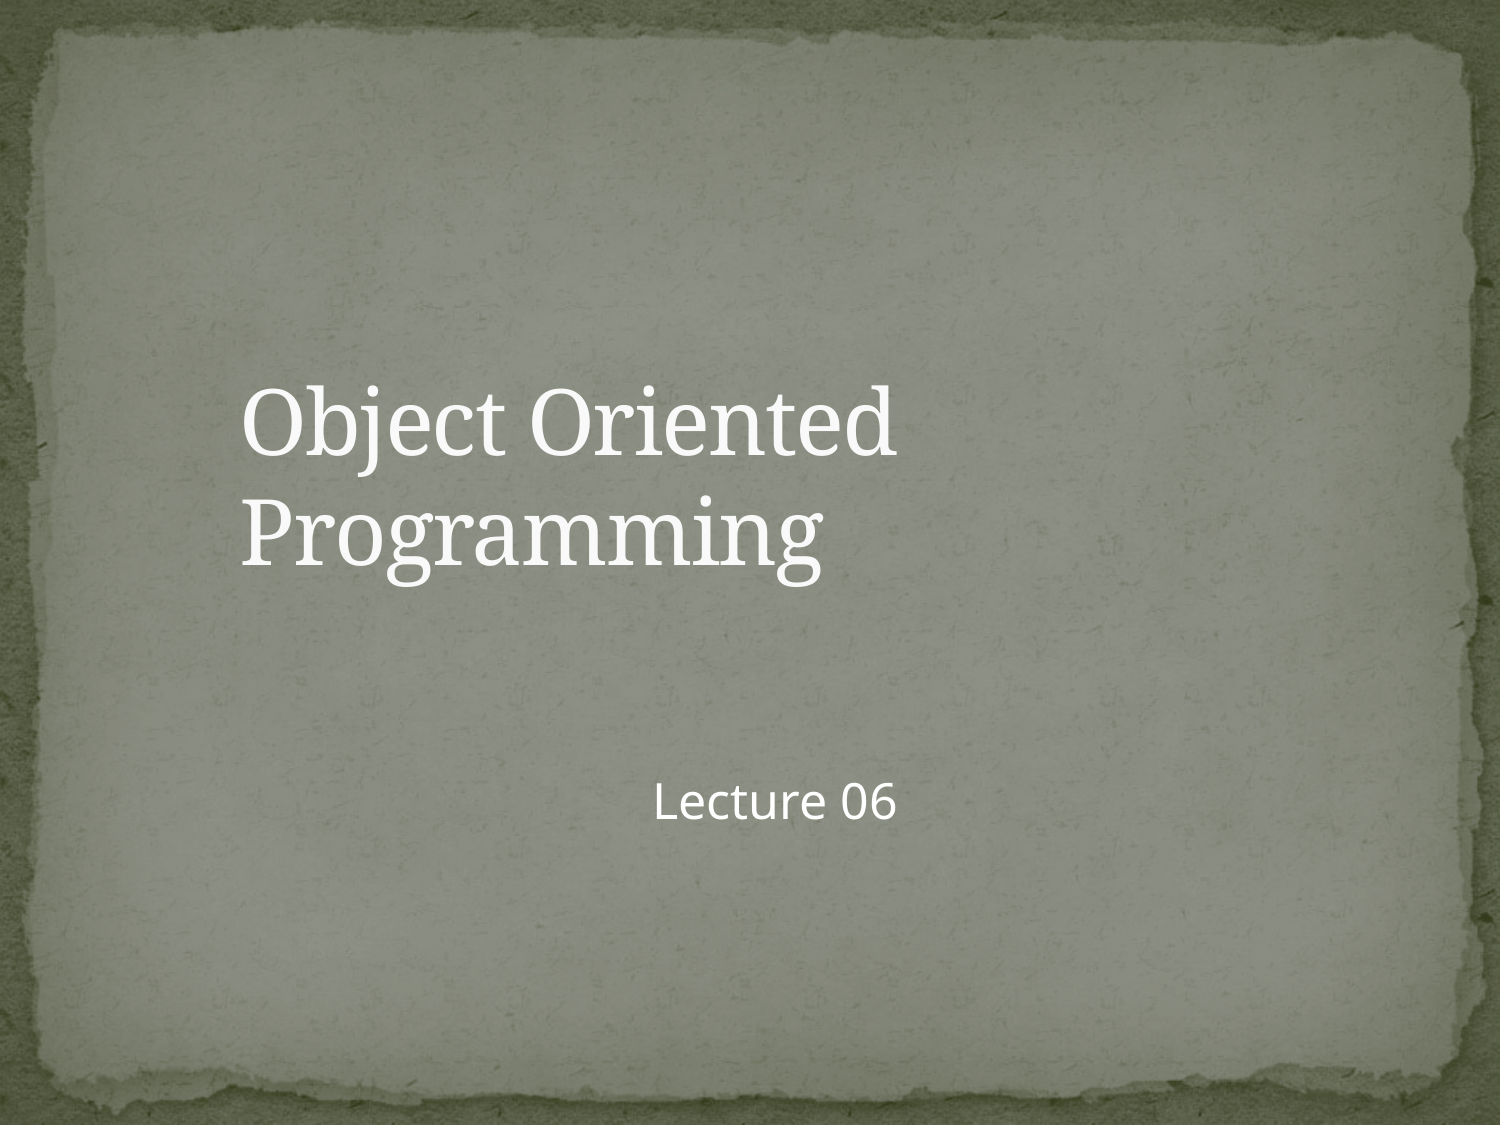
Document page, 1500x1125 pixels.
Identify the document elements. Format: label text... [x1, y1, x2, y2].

title Object Oriented Programming [224, 349, 1500, 592]
text_box Lecture 06 [637, 762, 1213, 838]
